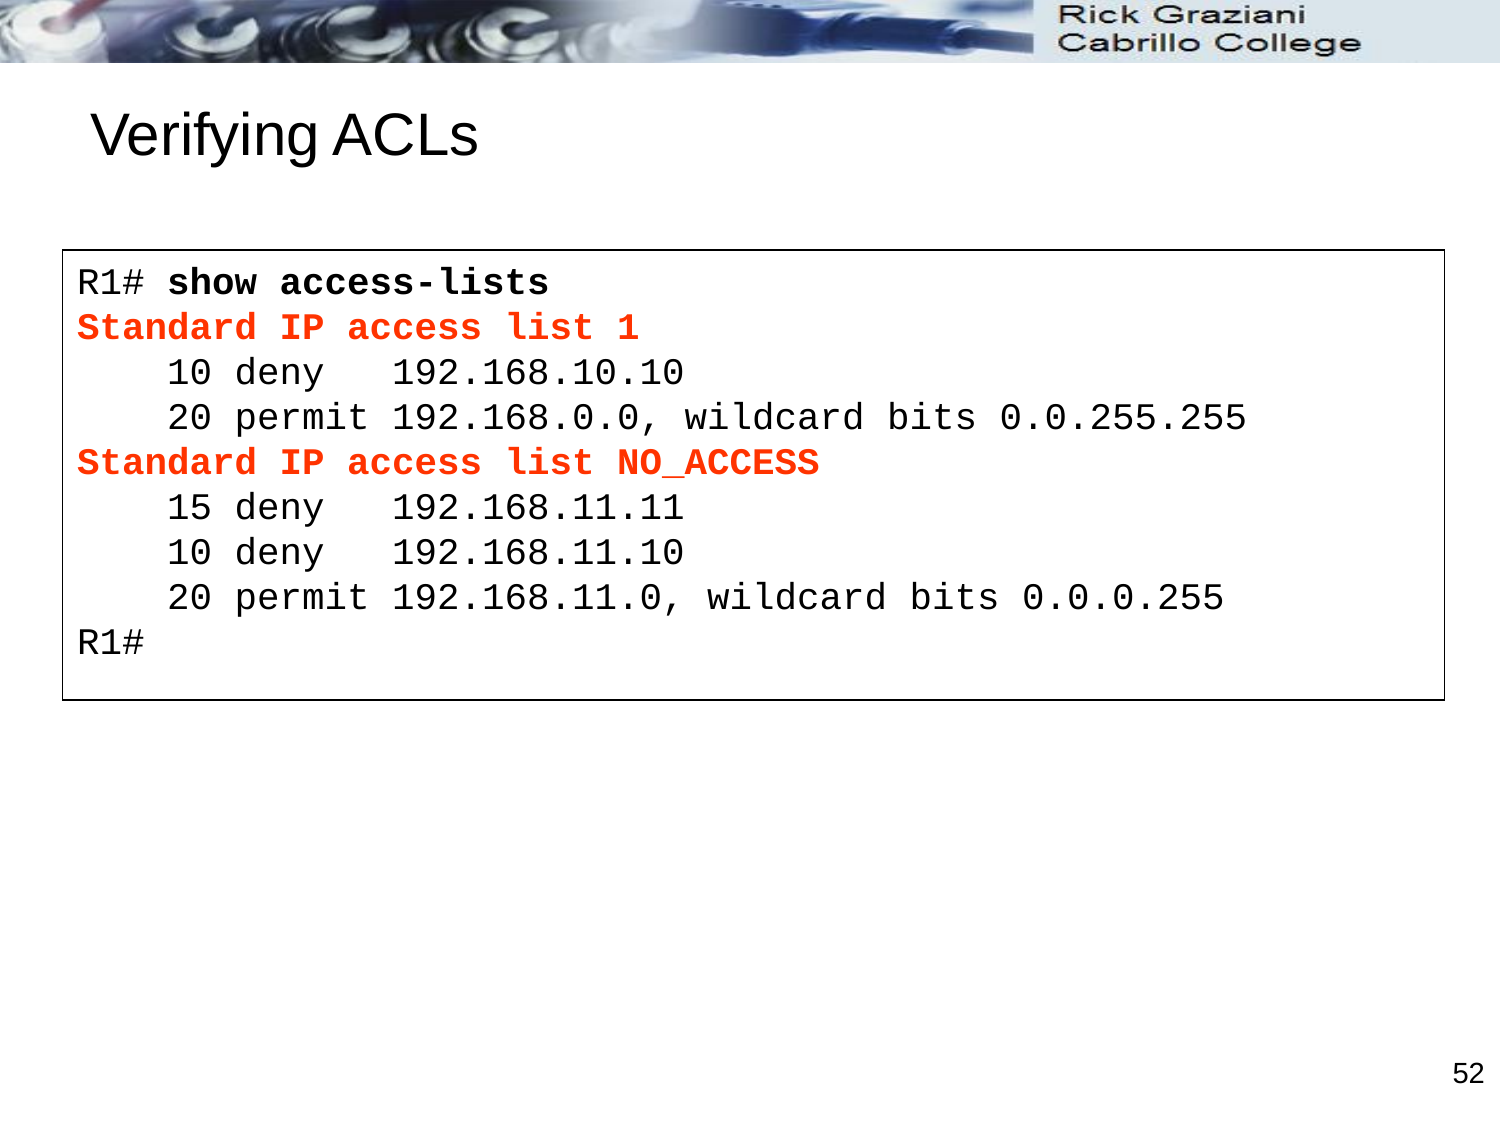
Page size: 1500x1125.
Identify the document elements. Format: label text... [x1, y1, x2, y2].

picture [0, 0, 1500, 63]
text_box R1# show access-lists Standard IP access list 1 10 deny 192.168.10.10 20 permit 192.168.0.0, wildcard bits 0.0.255.255 Standard IP access list NO_ACCESS 15 deny 192.168.11.11 10 deny 192.168.11.10 20 permit 192.168.11.0, wildcard bits 0.0.0.255 R1# [62, 249, 1445, 700]
slide_number 52 [1149, 1046, 1500, 1125]
title Verifying ACLs [75, 87, 1425, 175]
